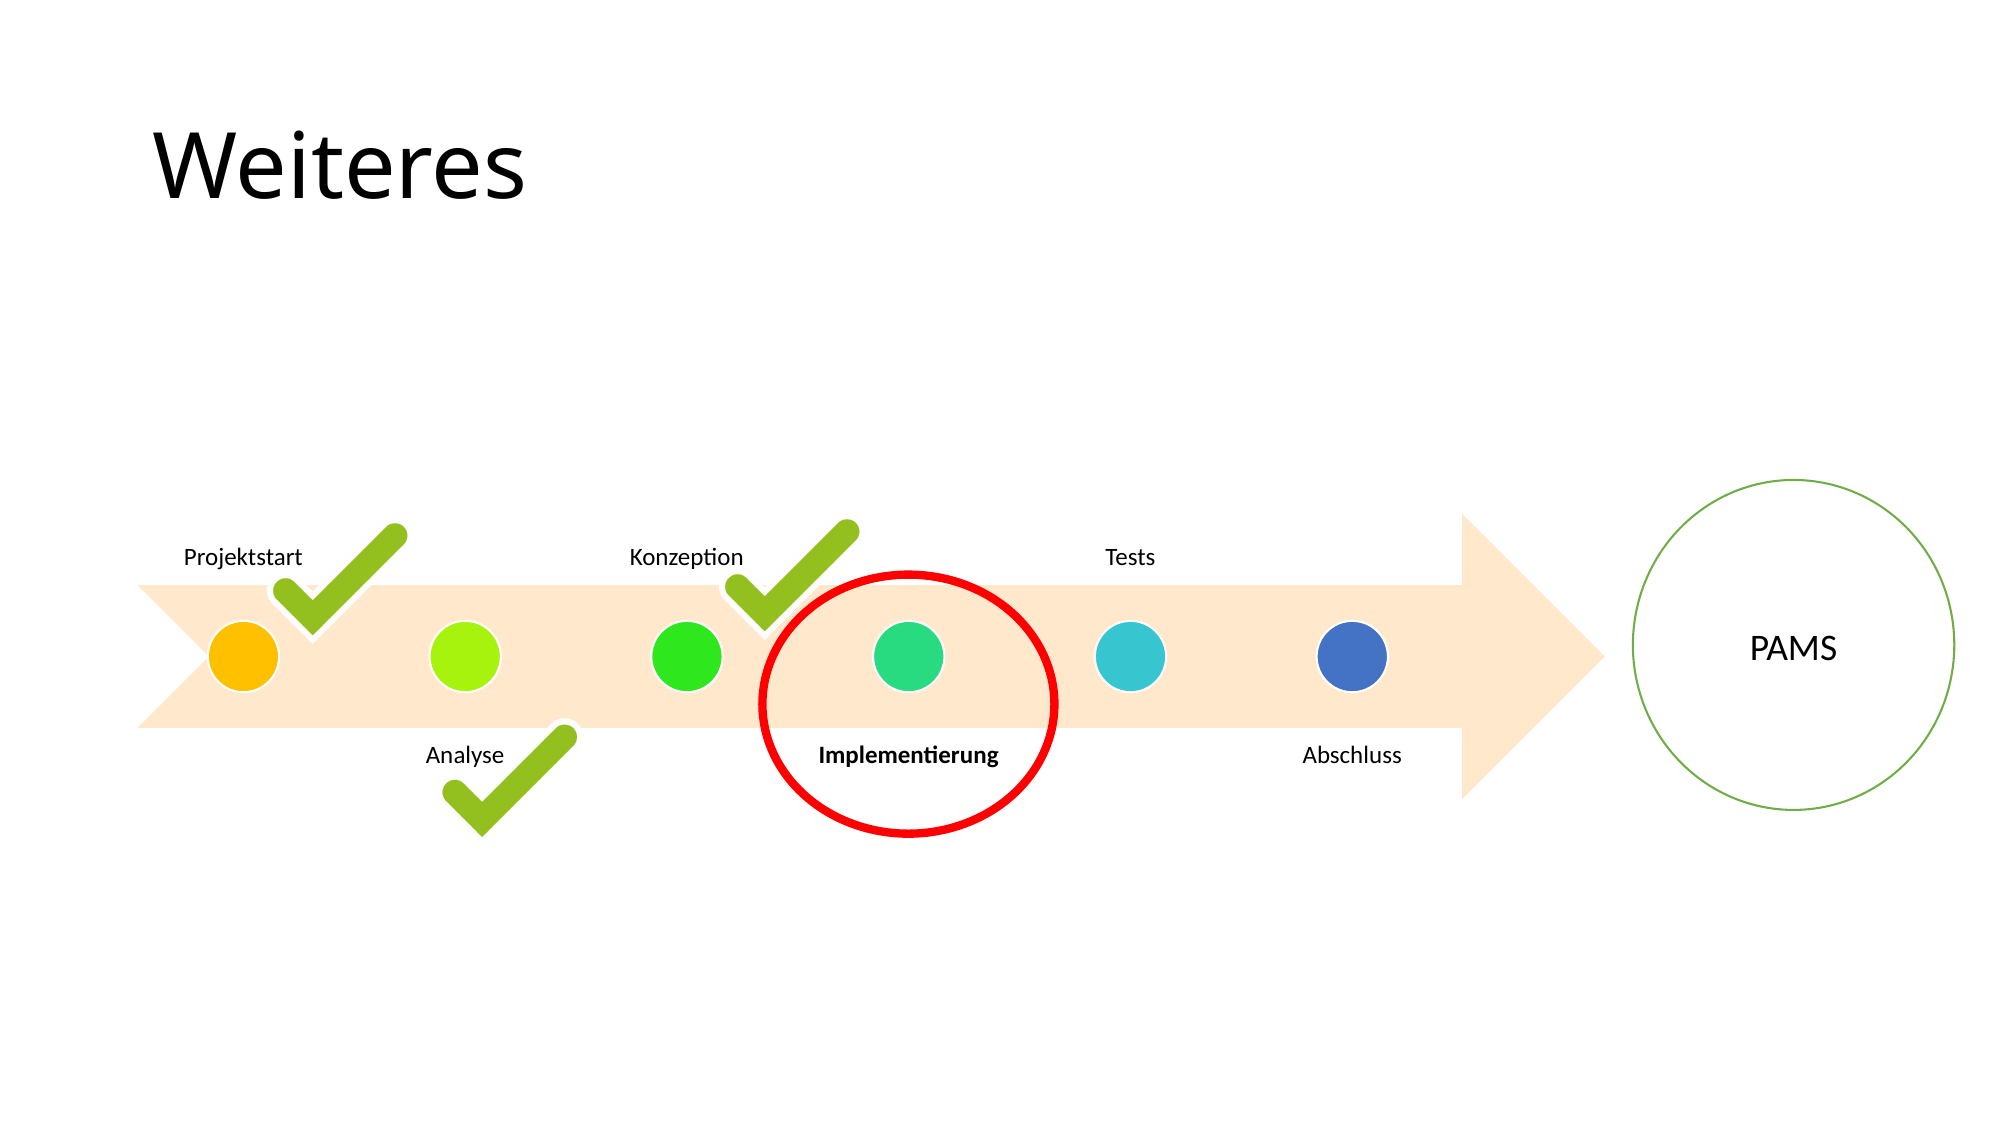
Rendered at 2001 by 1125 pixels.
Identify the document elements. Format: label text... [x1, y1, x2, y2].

picture [165, 383, 984, 956]
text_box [137, 299, 1605, 1014]
title Weiteres [137, 59, 1863, 278]
text_box PAMS [1631, 478, 1956, 811]
